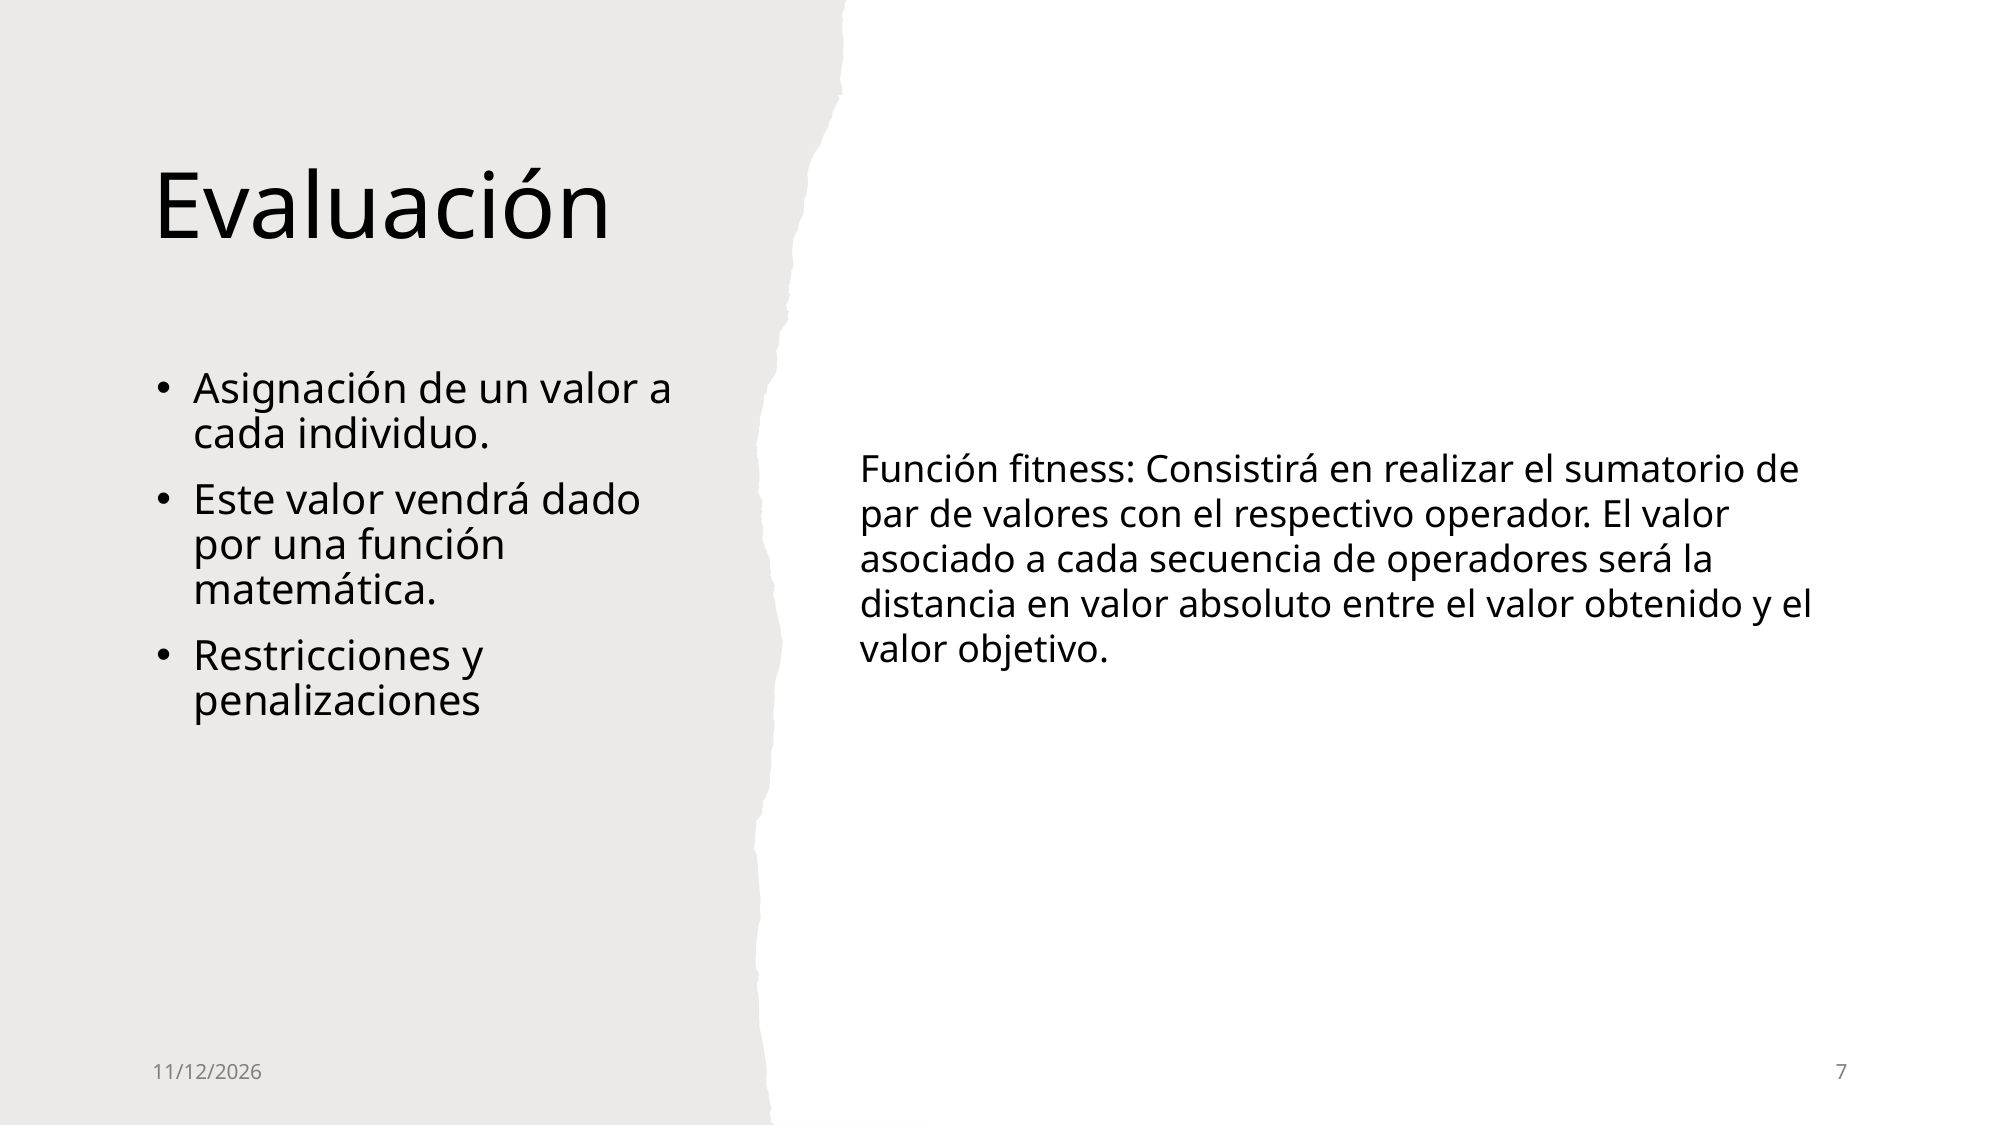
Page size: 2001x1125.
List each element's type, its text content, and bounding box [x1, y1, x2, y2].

text_box [0, 0, 929, 1125]
title Evaluación [137, 99, 751, 319]
list Asignación de un valor a cada individuo. Este valor vendrá dado por una función matemática. Restricciones y penalizaciones [141, 359, 704, 1002]
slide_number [137, 1042, 588, 1103]
text_box [756, 0, 2000, 1125]
slide_number 7 [1412, 1042, 1863, 1103]
